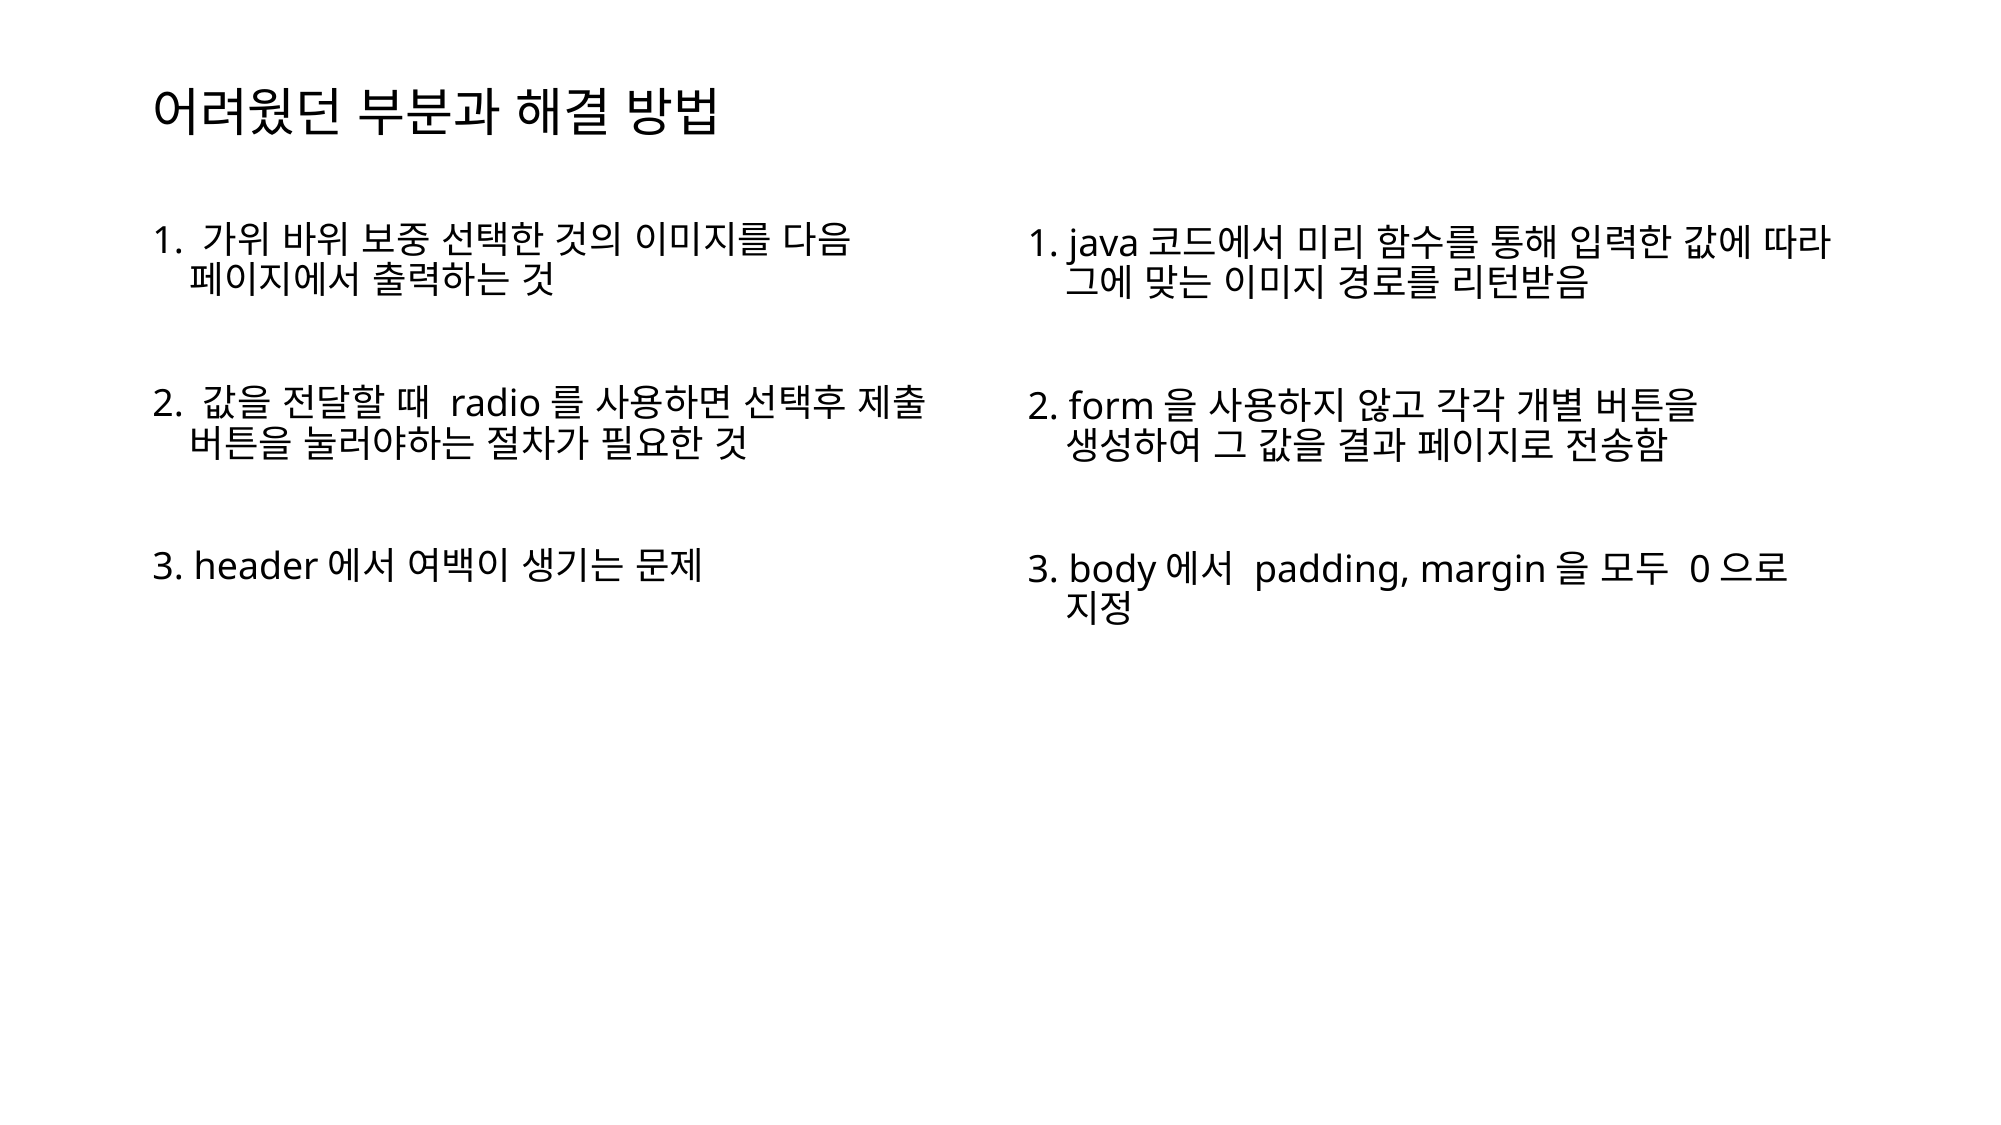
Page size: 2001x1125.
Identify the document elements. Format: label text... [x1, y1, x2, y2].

list 1. 가위 바위 보중 선택한 것의 이미지를 다음 페이지에서 출력하는 것 2. 값을 전달할 때 radio를 사용하면 선택후 제출 버튼을 눌러야하는 절차가 필요한 것 3. header에서 여백이 생기는 문제 [137, 213, 988, 1014]
list 1. java코드에서 미리 함수를 통해 입력한 값에 따라 그에 맞는 이미지 경로를 리턴받음 2. form을 사용하지 않고 각각 개별 버튼을 생성하여 그 값을 결과 페이지로 전송함 3. body에서 padding, margin을 모두 0으로 지정 [1012, 216, 1863, 1014]
title 어려웠던 부분과 해결 방법 [137, 59, 1863, 170]
